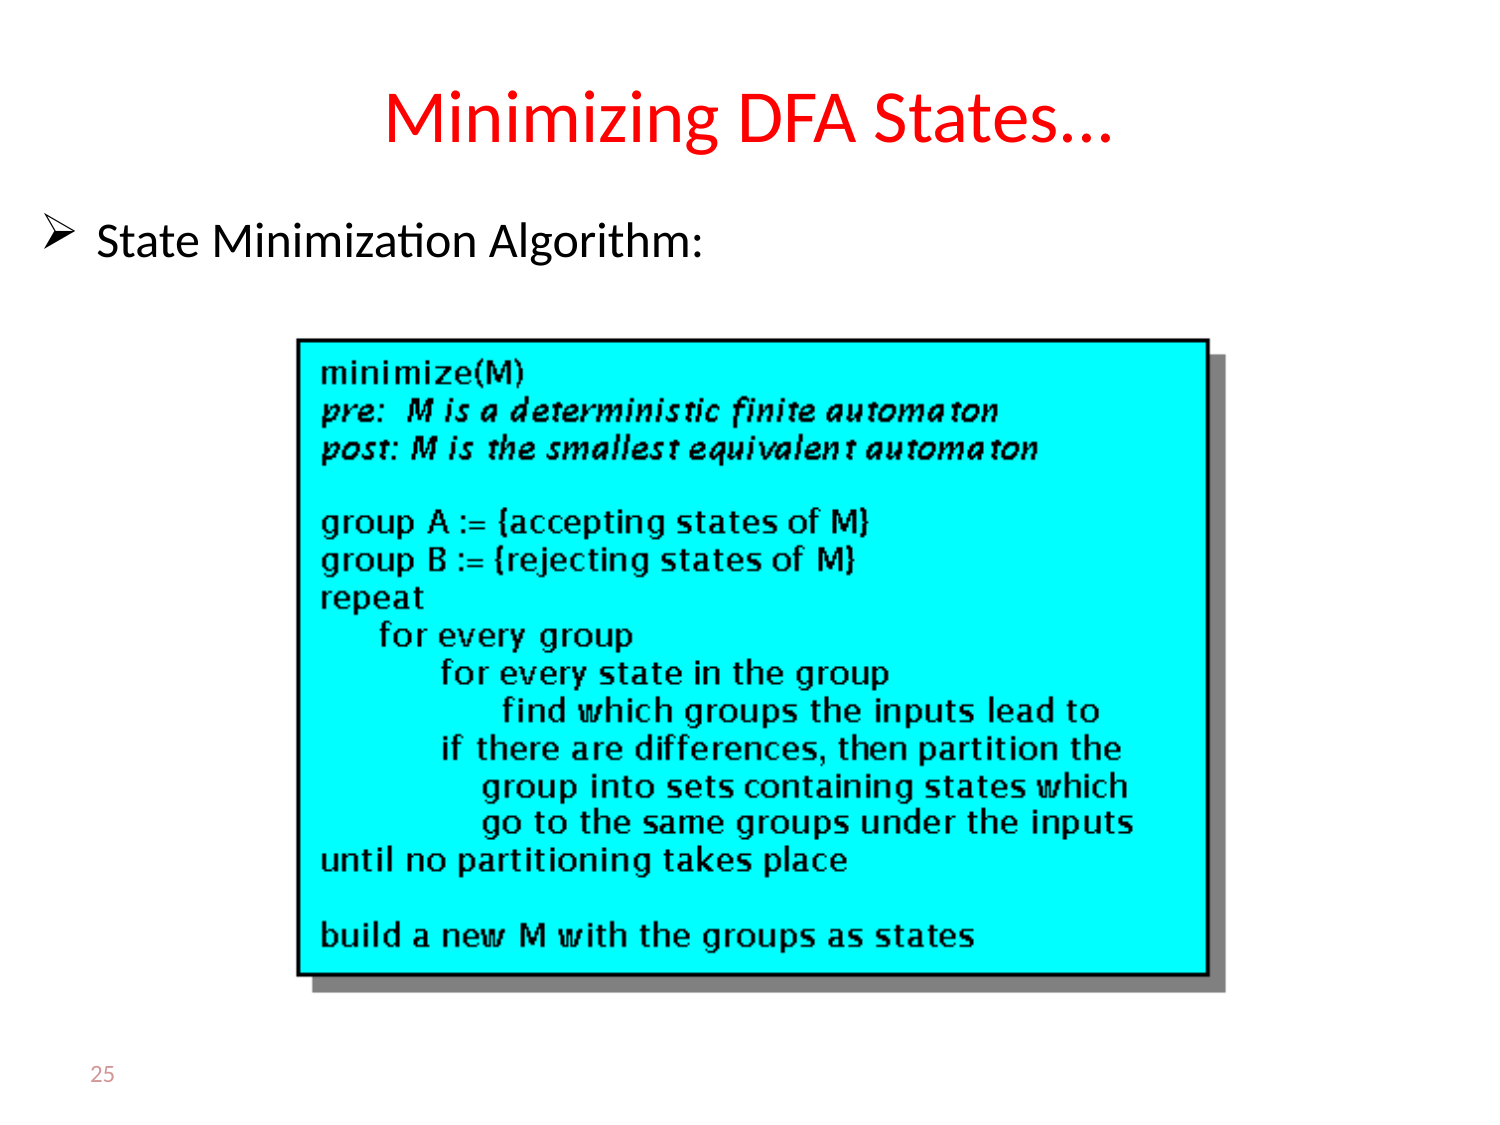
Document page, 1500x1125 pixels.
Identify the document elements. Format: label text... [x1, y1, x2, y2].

slide_number 25 [75, 1042, 425, 1103]
picture [274, 325, 1251, 1013]
title Minimizing DFA States... [75, 37, 1425, 188]
list State Minimization Algorithm: [24, 200, 1475, 1025]
